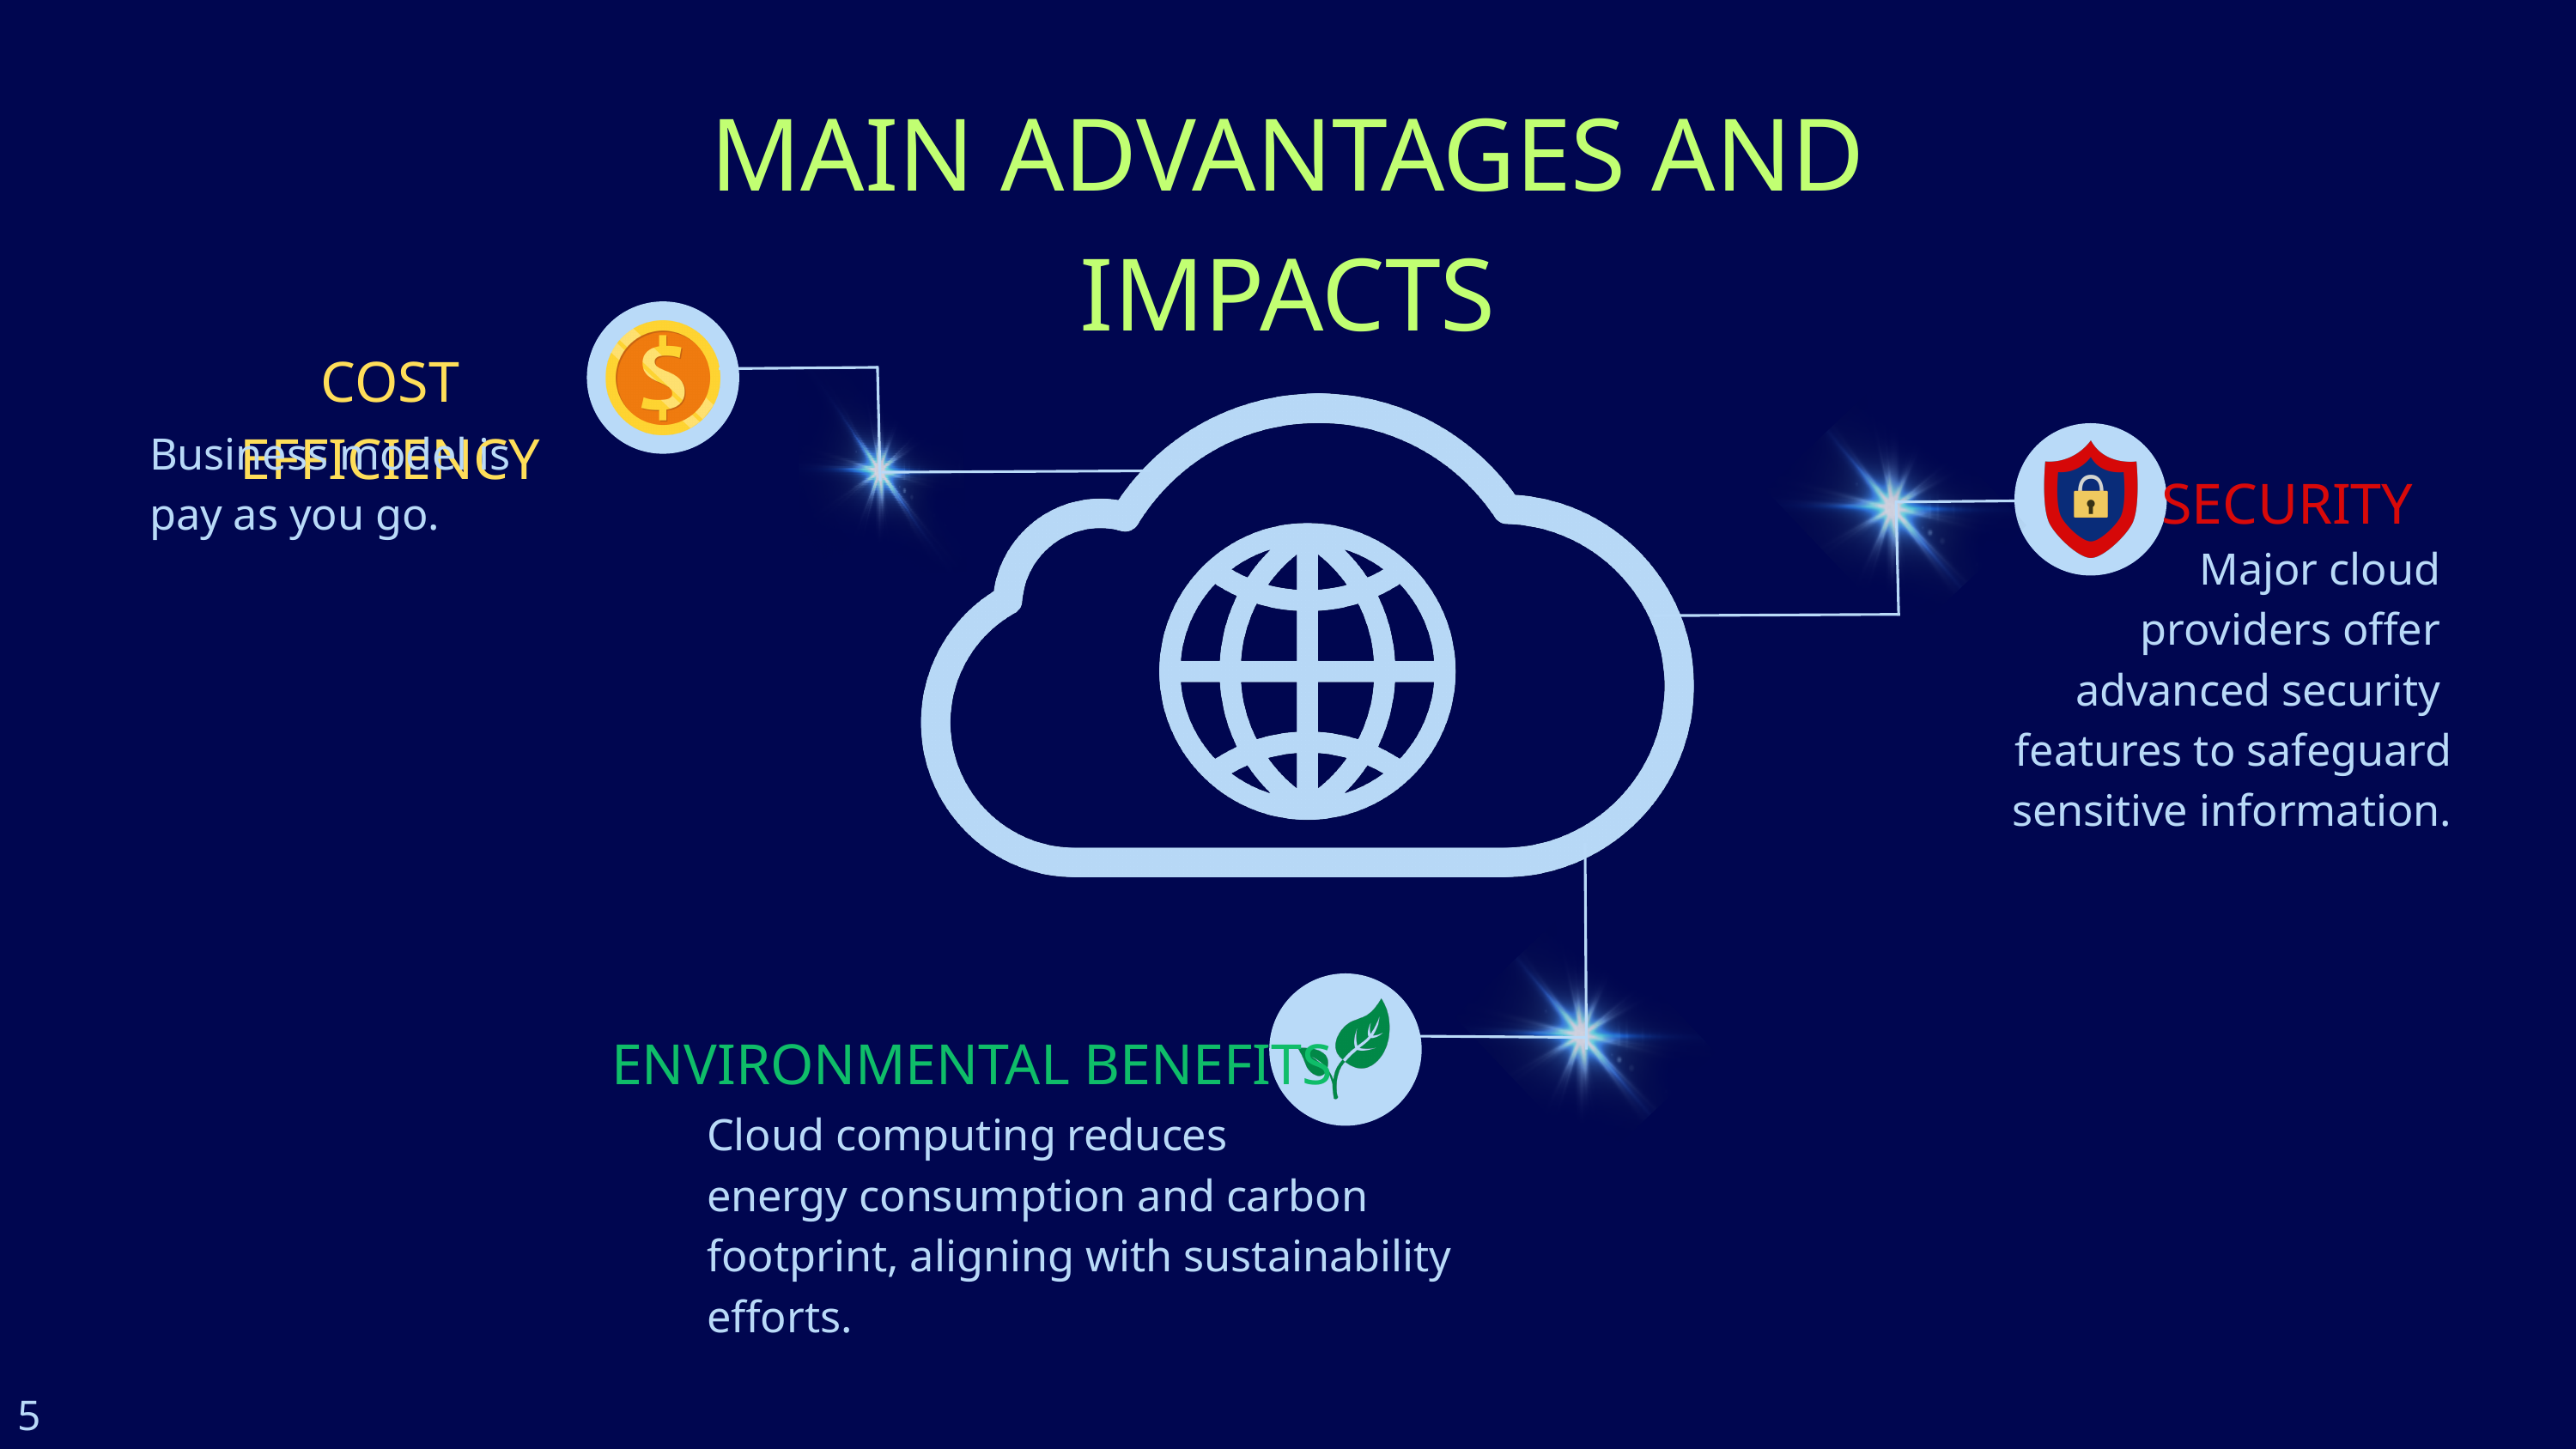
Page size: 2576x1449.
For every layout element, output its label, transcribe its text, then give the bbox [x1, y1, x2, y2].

text_box Major cloud providers offer advanced security features to safeguard sensitive information. [1916, 532, 2452, 896]
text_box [586, 300, 740, 454]
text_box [1268, 973, 1422, 1126]
text_box 5 [0, 1380, 41, 1439]
text_box [1765, 376, 2009, 640]
text_box [796, 366, 963, 576]
text_box [920, 393, 1694, 877]
text_box COST EFFICIENCY [193, 335, 587, 646]
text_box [2014, 422, 2167, 576]
text_box ENVIRONMENTAL BENEFITS [605, 1017, 1339, 1406]
text_box Business model is pay as you go. [149, 417, 569, 539]
text_box Cloud computing reduces energy consumption and carbon footprint, aligning with sustainability efforts. [707, 1099, 1528, 1342]
text_box MAIN ADVANTAGES AND IMPACTS [630, 70, 1946, 352]
text_box [1454, 903, 1716, 1167]
text_box SECURITY [2171, 457, 2484, 690]
